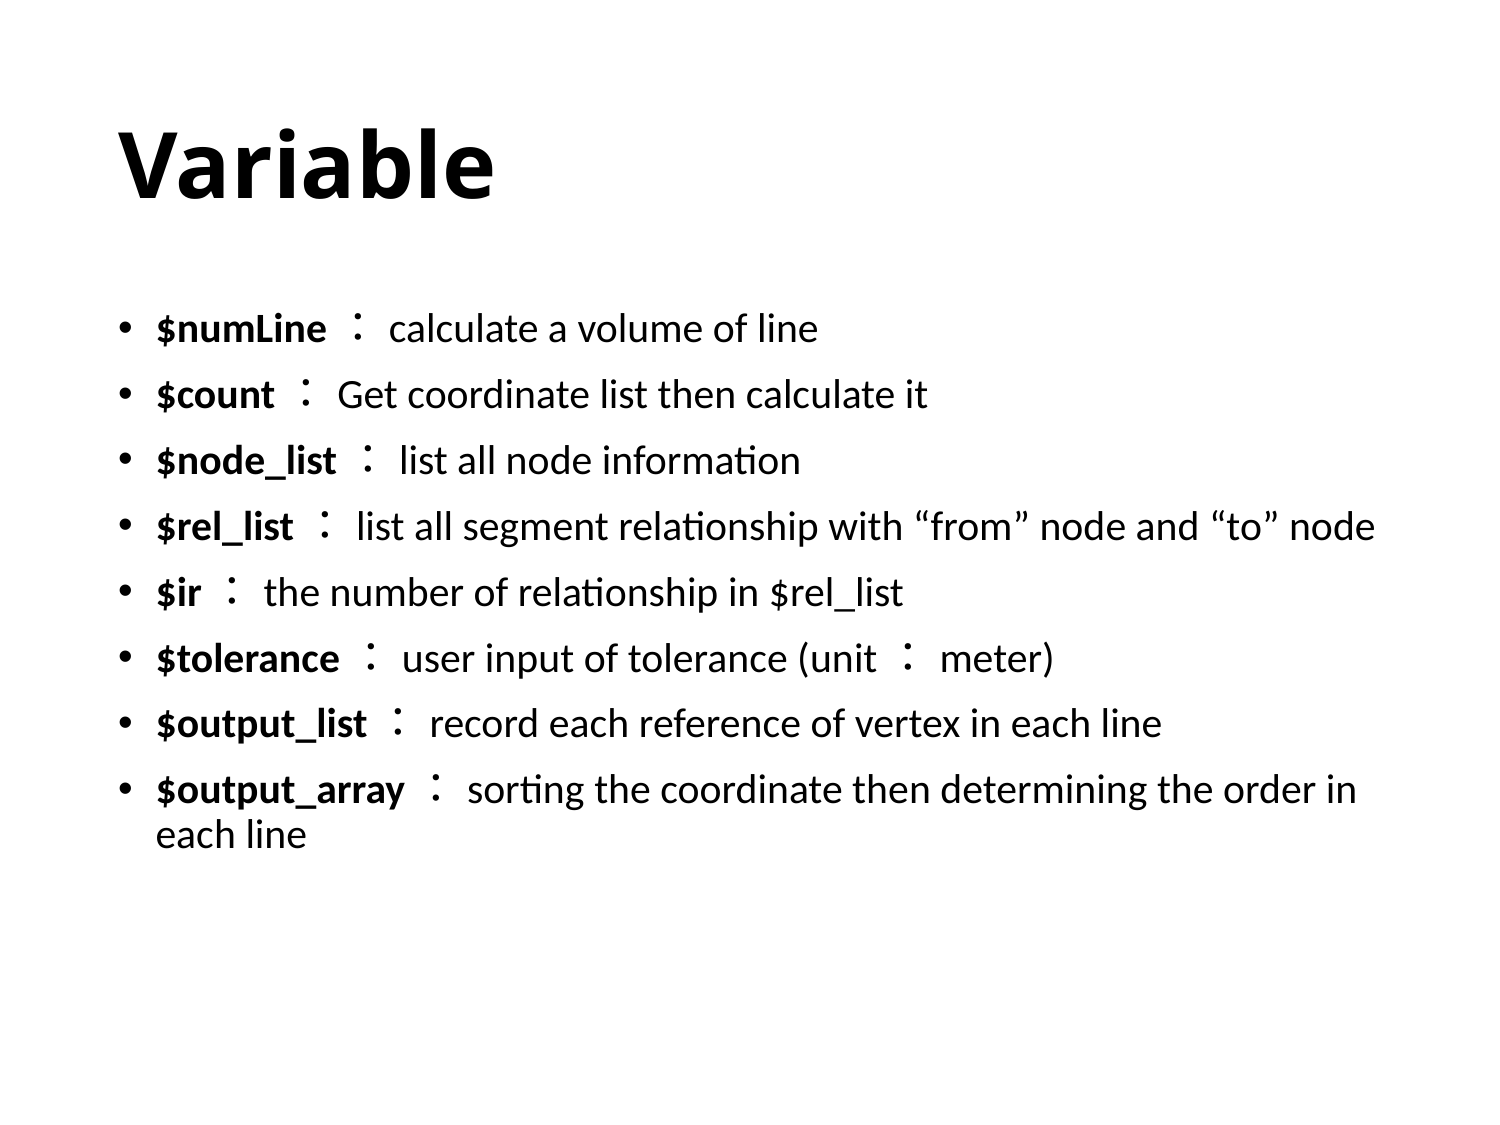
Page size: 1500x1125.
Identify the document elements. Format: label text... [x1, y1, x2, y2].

list $numLine：calculate a volume of line $count：Get coordinate list then calculate it $node_list：list all node information $rel_list：list all segment relationship with “from” node and “to” node $ir：the number of relationship in $rel_list $tolerance：user input of tolerance (unit：meter) $output_list：record each reference of vertex in each line $output_array：sorting the coordinate then determining the order in each line [103, 299, 1397, 1014]
title Variable [103, 59, 1397, 278]
